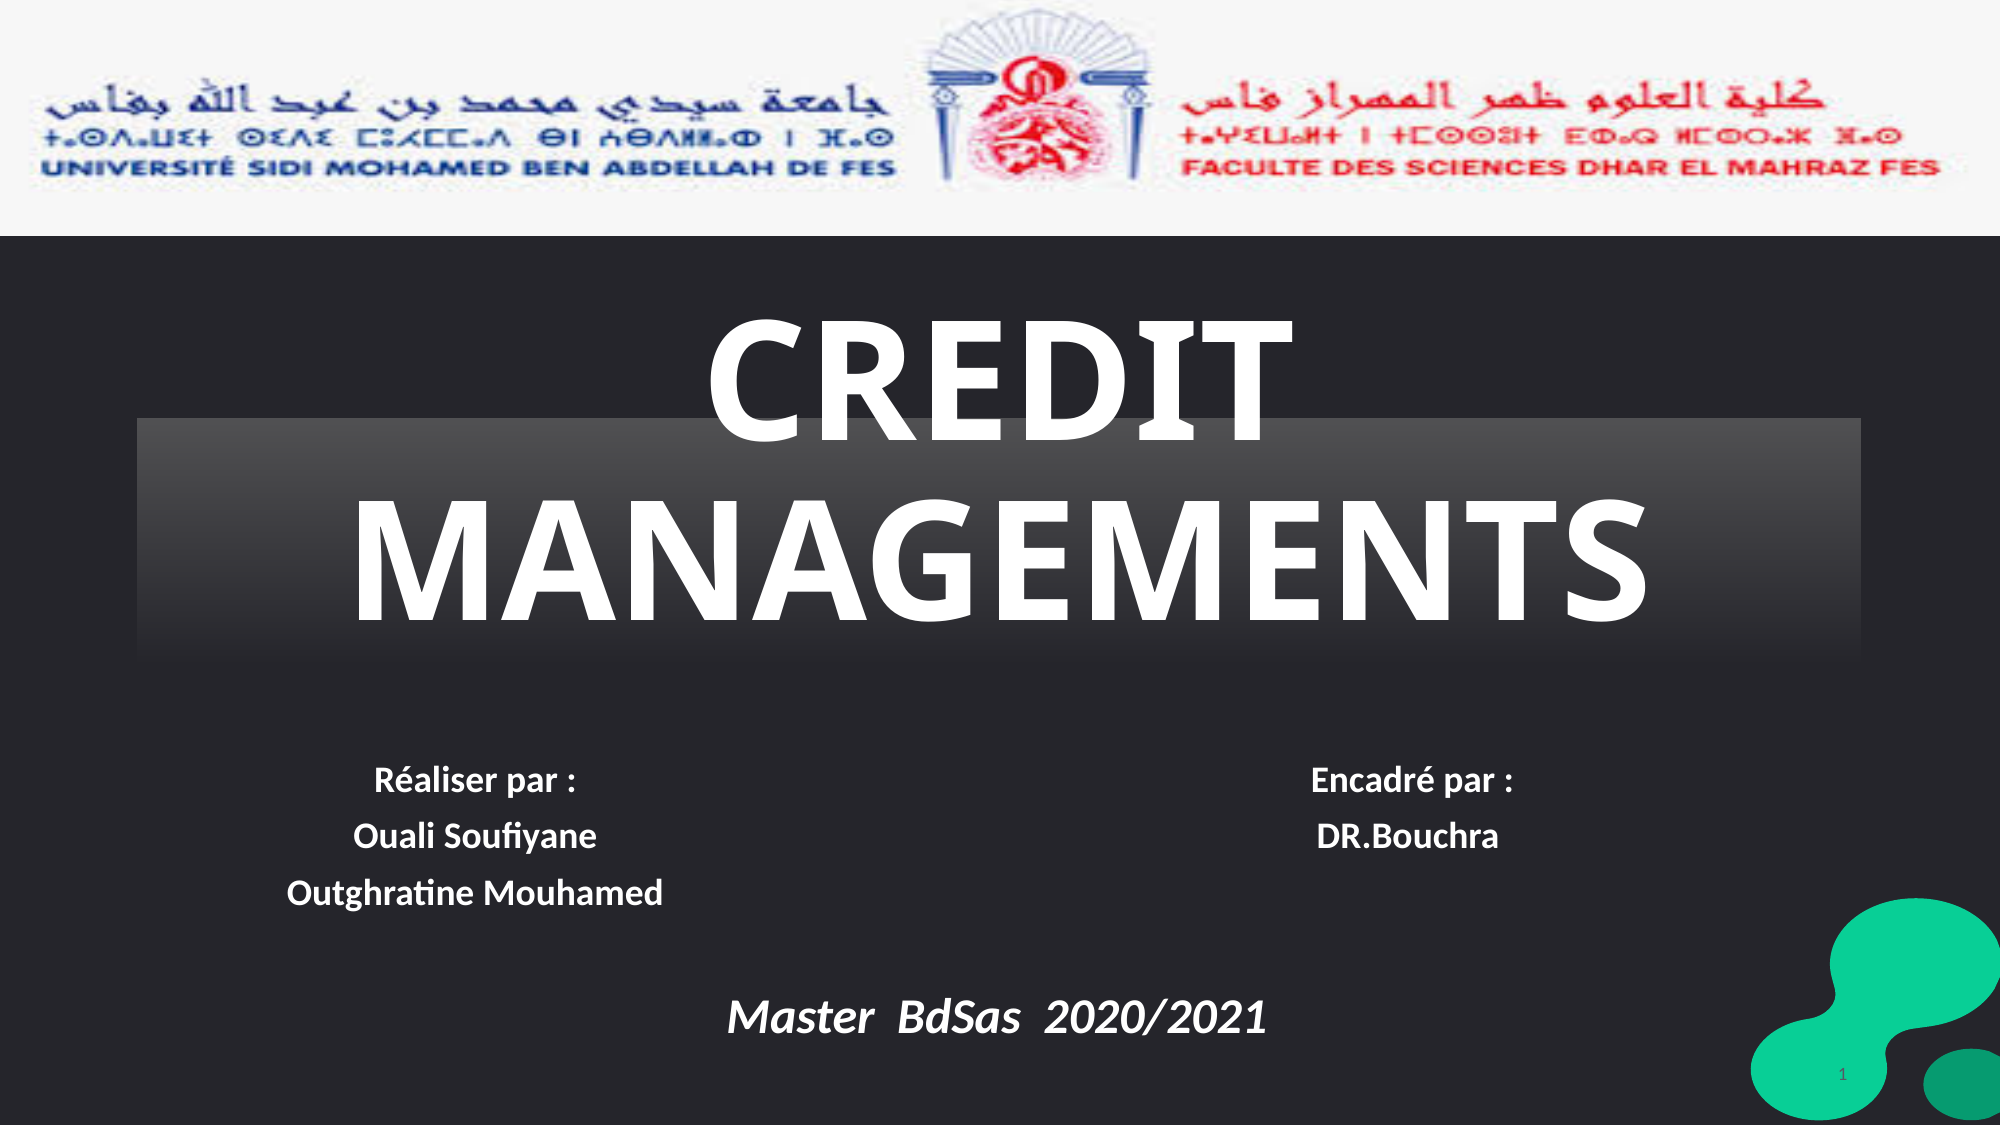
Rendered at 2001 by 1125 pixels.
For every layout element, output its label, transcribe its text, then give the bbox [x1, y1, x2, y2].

picture [0, 0, 2000, 236]
text_box Master BdSas 2020/2021 [318, 976, 1676, 1051]
list Réaliser par : Ouali Soufiyane Outghratine Mouhamed [136, 752, 815, 999]
title Credit Managements [136, 417, 1862, 664]
slide_number 1 [1412, 1042, 1863, 1103]
text_box Encadré par : DR.Bouchra [1073, 753, 1752, 1000]
